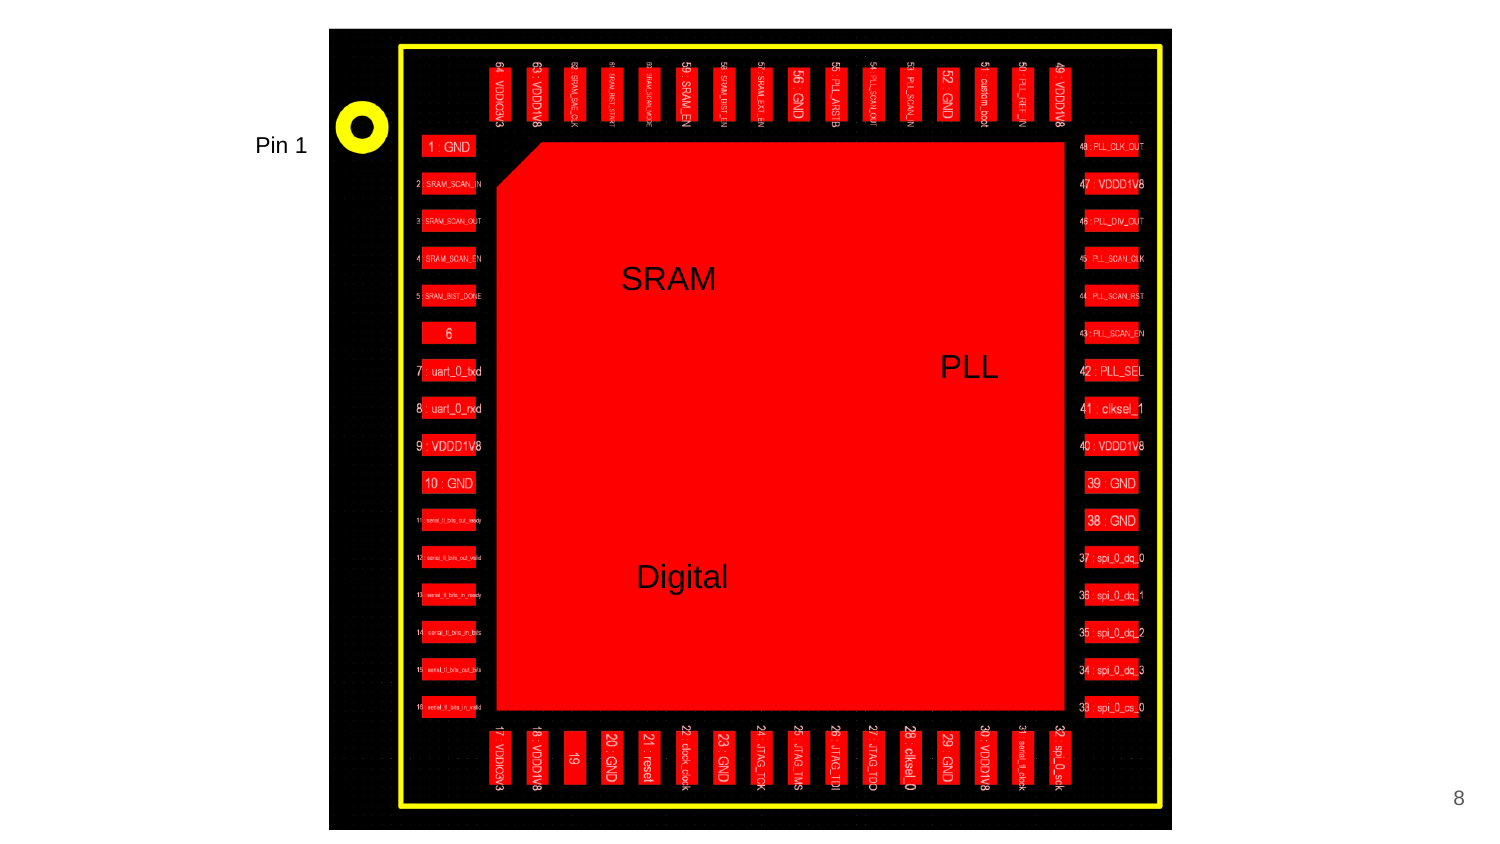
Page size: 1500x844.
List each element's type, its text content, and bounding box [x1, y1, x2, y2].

text_box Pin 1 [240, 122, 324, 165]
picture [329, 6, 1172, 844]
slide_number 8 [1389, 764, 1480, 830]
